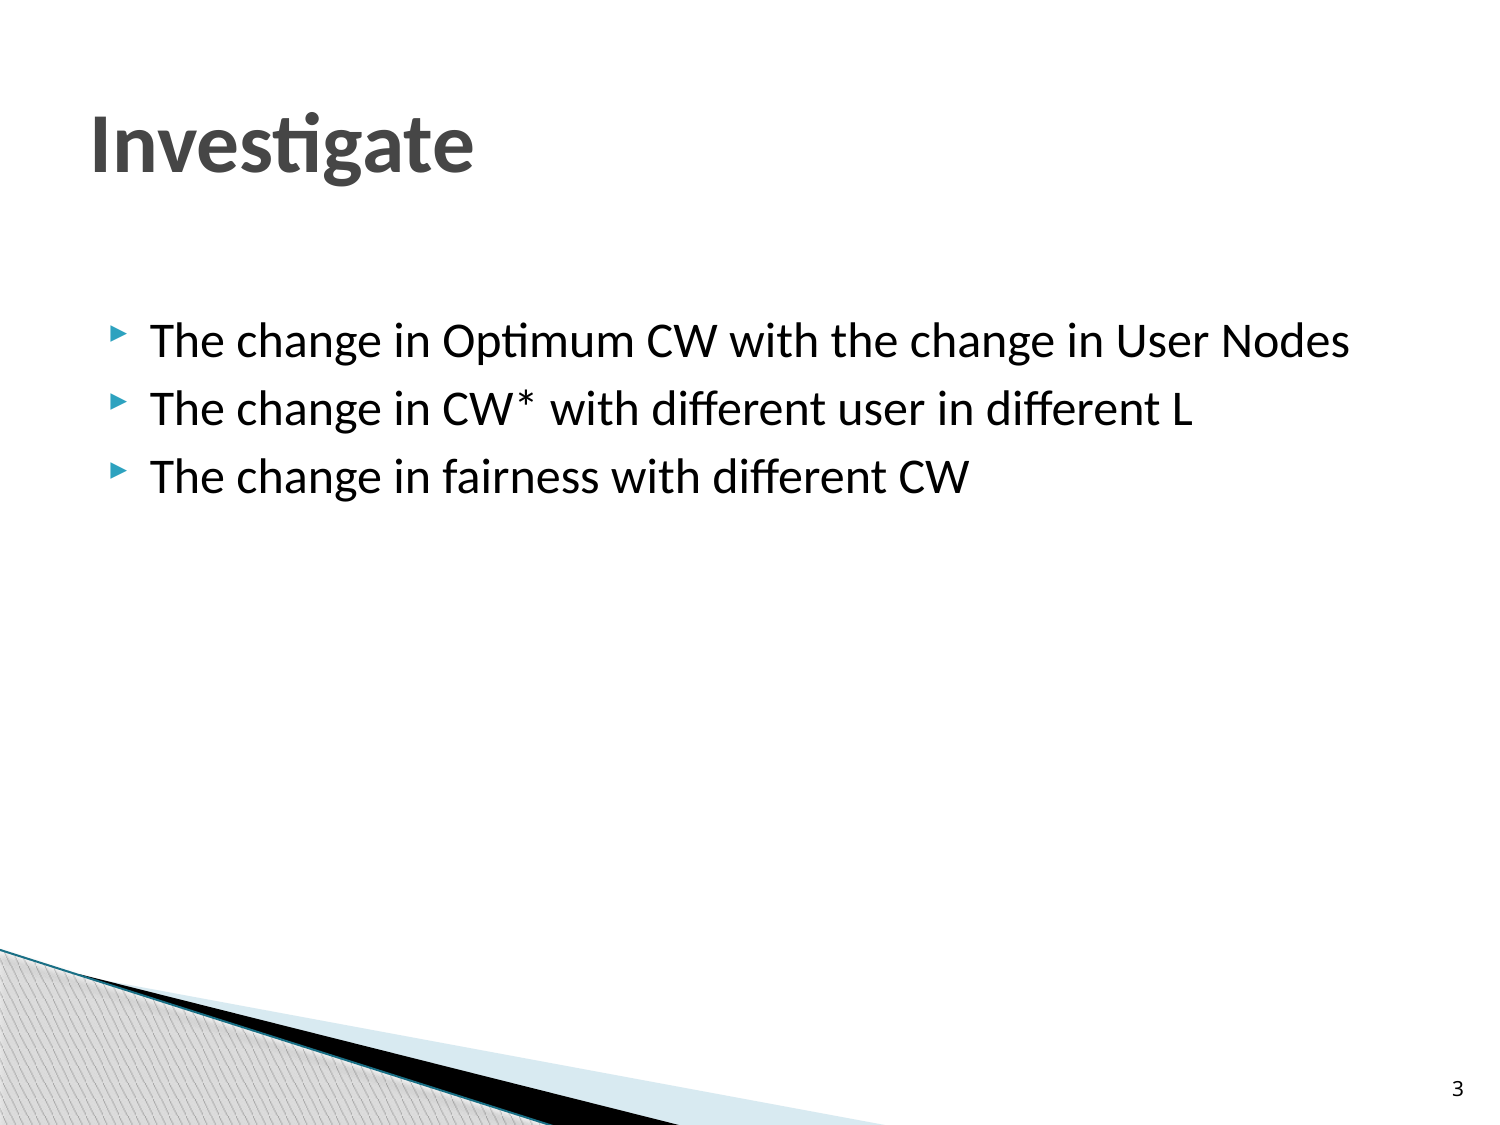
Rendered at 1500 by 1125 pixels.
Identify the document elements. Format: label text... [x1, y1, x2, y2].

list The change in Optimum CW with the change in User Nodes The change in CW* with different user in different L The change in fairness with different CW [75, 299, 1425, 913]
slide_number 3 [1418, 1051, 1479, 1112]
title Investigate [75, 45, 1425, 233]
